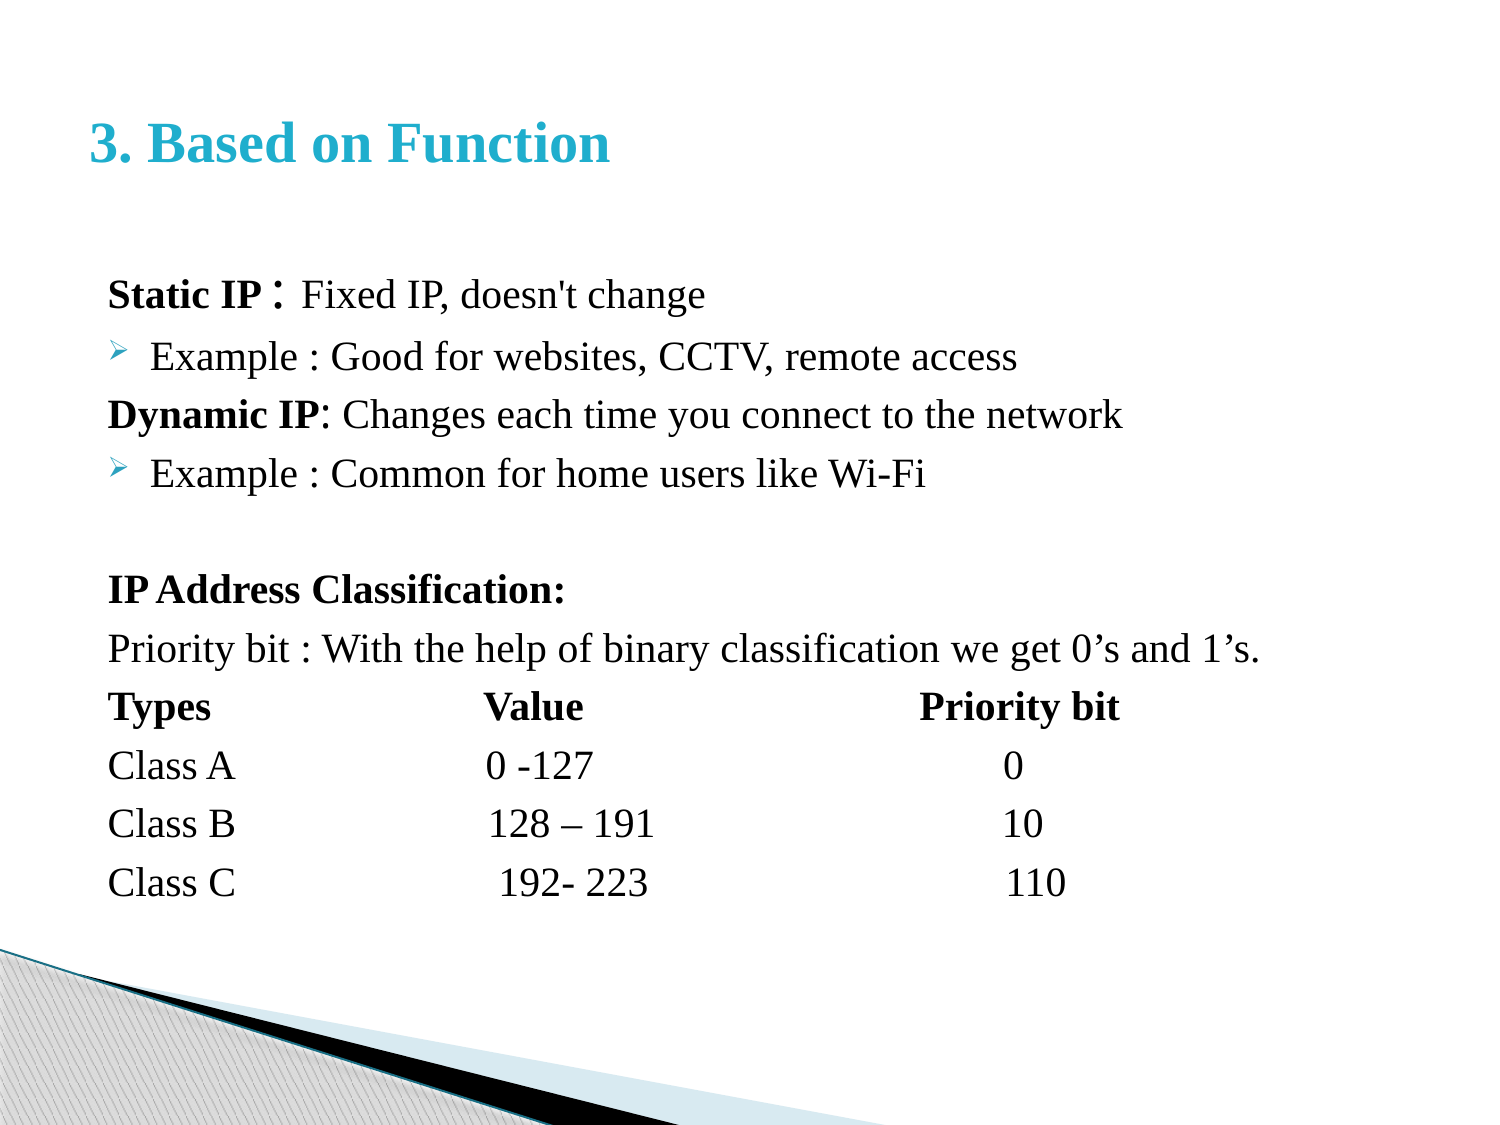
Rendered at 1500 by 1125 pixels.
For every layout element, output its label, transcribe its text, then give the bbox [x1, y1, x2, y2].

list Static IP : Fixed IP, doesn't change Example : Good for websites, CCTV, remote access Dynamic IP: Changes each time you connect to the network Example : Common for home users like Wi-Fi IP Address Classification: Priority bit : With the help of binary classification we get 0’s and 1’s. Types Value Priority bit Class A 0 -127 0 Class B 128 – 191 10 Class C 192- 223 110 [75, 243, 1425, 986]
title 3. Based on Function [75, 45, 1425, 233]
